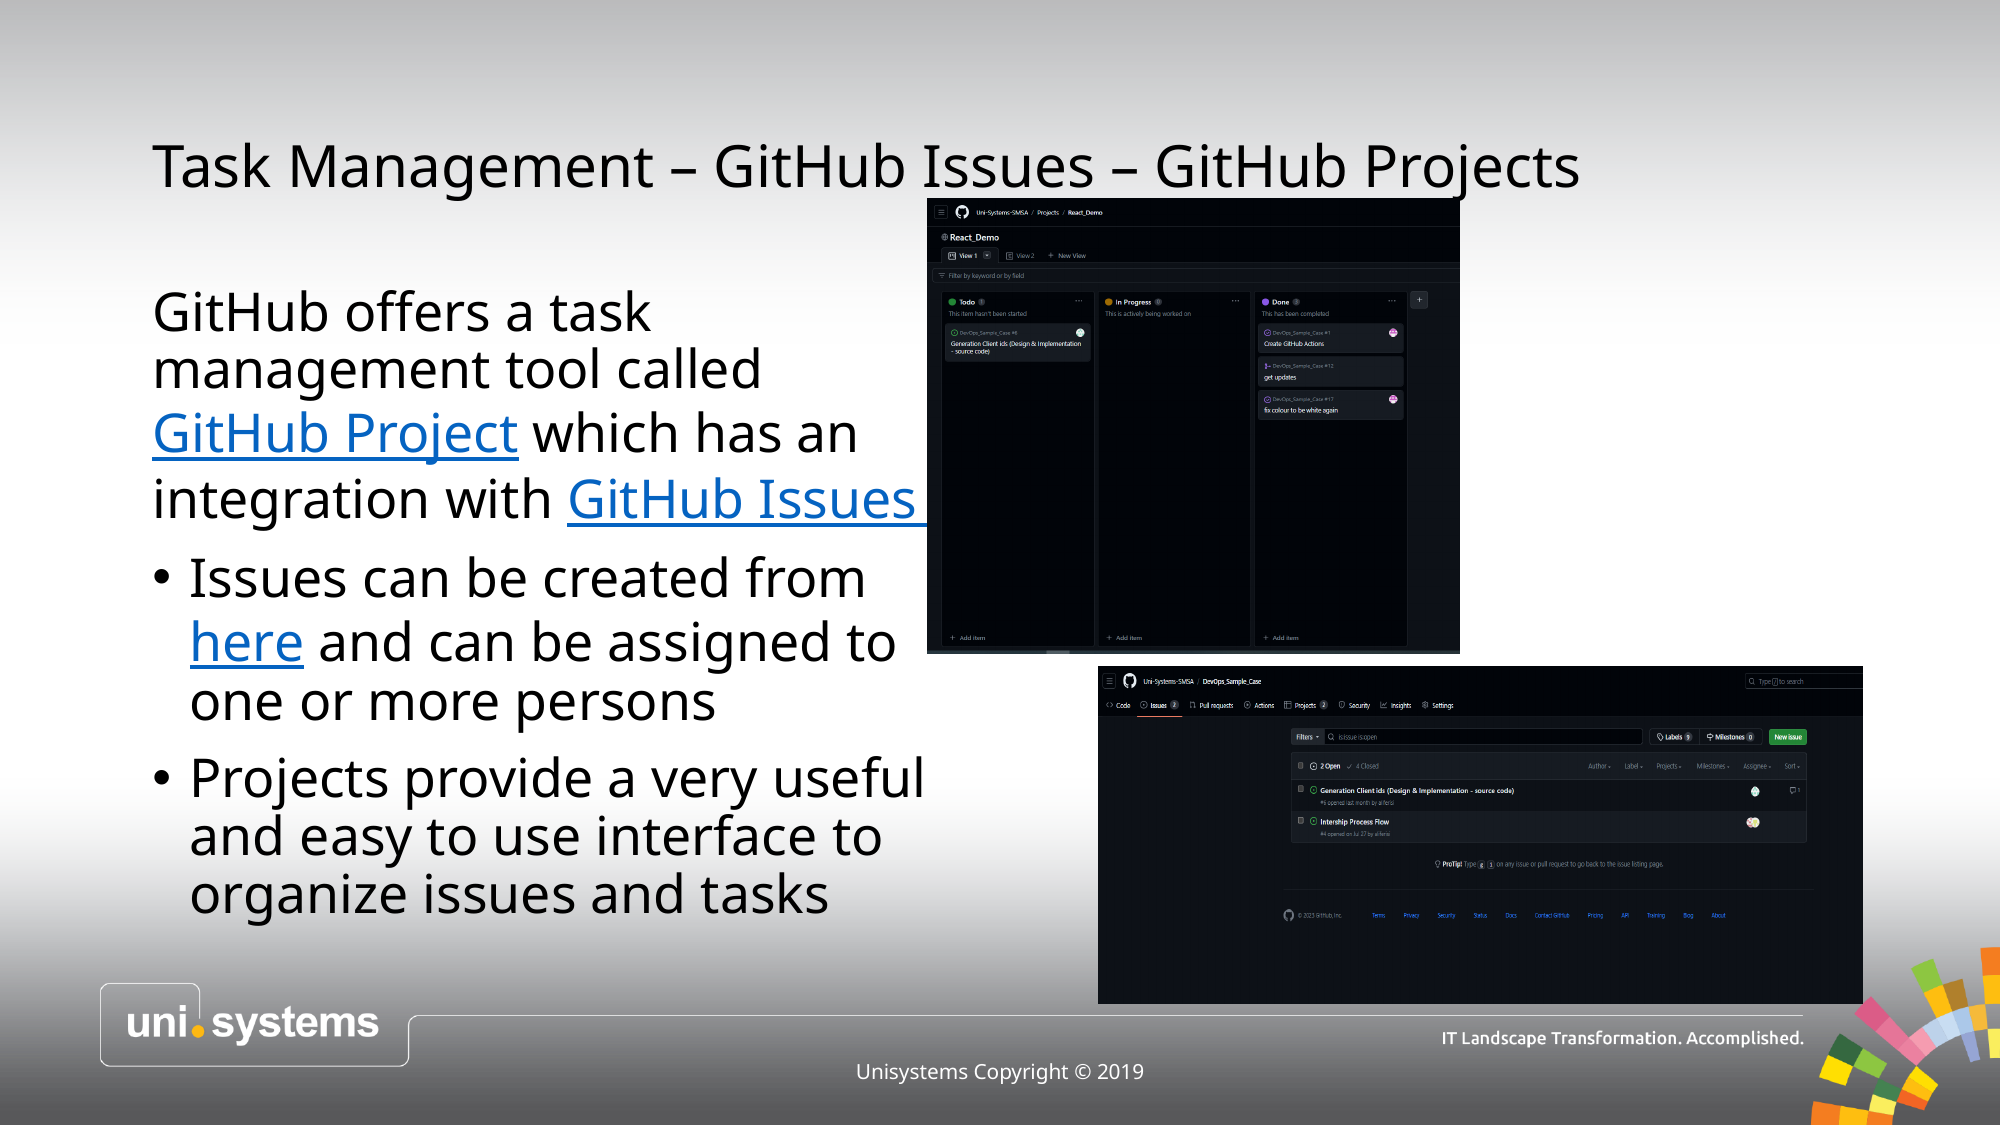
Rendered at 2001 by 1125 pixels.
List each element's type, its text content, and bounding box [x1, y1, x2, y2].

list GitHub offers a task management tool called GitHub Project which has an integration with GitHub Issues Issues can be created from here and can be assigned to one or more persons Projects provide a very useful and easy to use interface to organize issues and tasks [137, 277, 950, 992]
footer Unisystems Copyright © 2019 [662, 1042, 1338, 1103]
title Task Management – GitHub Issues – GitHub Projects [137, 59, 1863, 278]
picture [0, 0, 2000, 1125]
